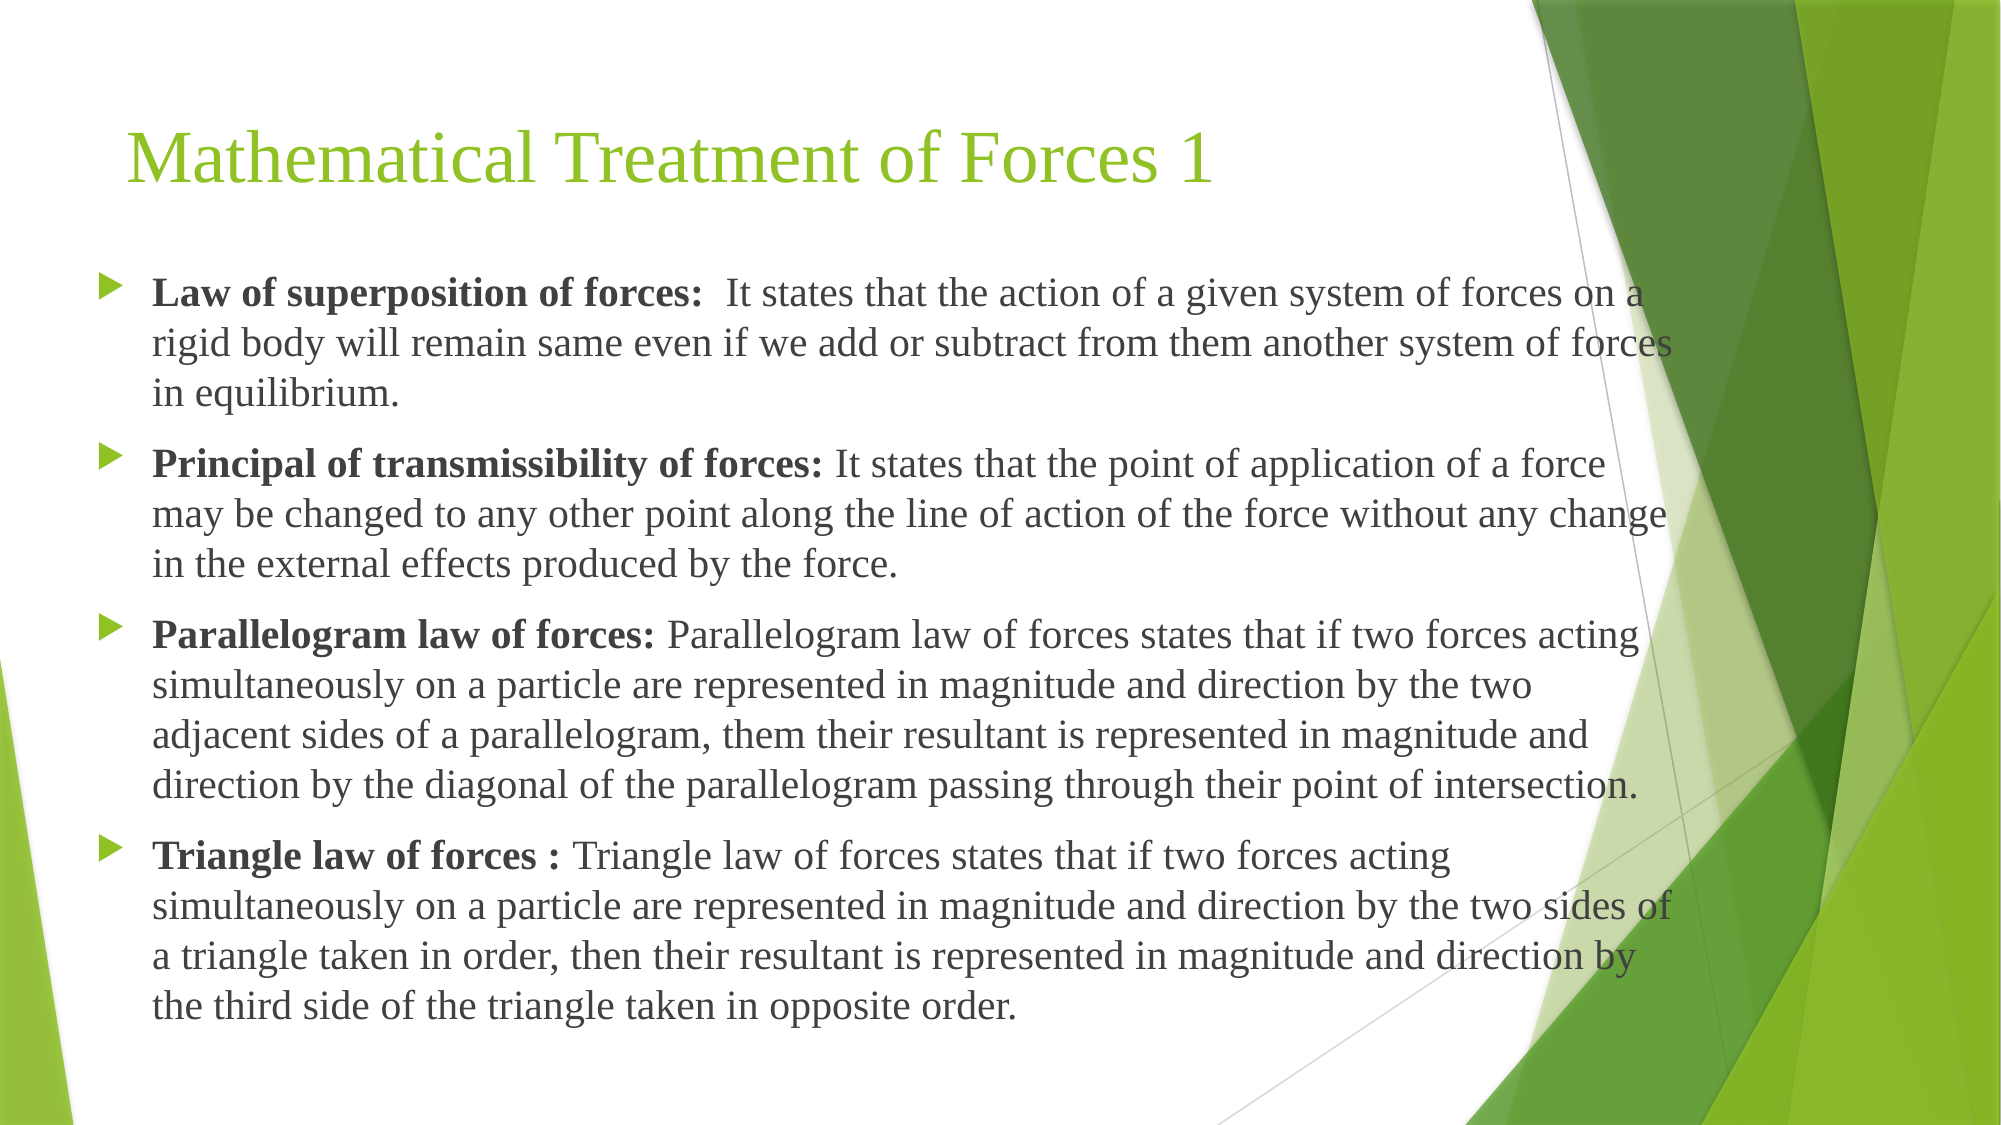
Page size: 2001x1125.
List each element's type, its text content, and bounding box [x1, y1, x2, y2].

title Mathematical Treatment of Forces 1 [111, 99, 1522, 216]
list Law of superposition of forces: It states that the action of a given system of forces on a rigid body will remain same even if we add or subtract from them another system of forces in equilibrium. Principal of transmissibility of forces: It states that the point of application of a force may be changed to any other point along the line of action of the force without any change in the external effects produced by the force. Parallelogram law of forces: Parallelogram law of forces states that if two forces acting simultaneously on a particle are represented in magnitude and direction by the two adjacent sides of a parallelogram, them their resultant is represented in magnitude and direction by the diagonal of the parallelogram passing through their point of intersection. Triangle law of forces : Triangle law of forces states that if two forces acting simultaneously on a particle are represented in magnitude and direction by the two sides of a triangle taken in order, then their resultant is represented in magnitude and direction by the third side of the triangle taken in opposite order. [80, 257, 1693, 997]
